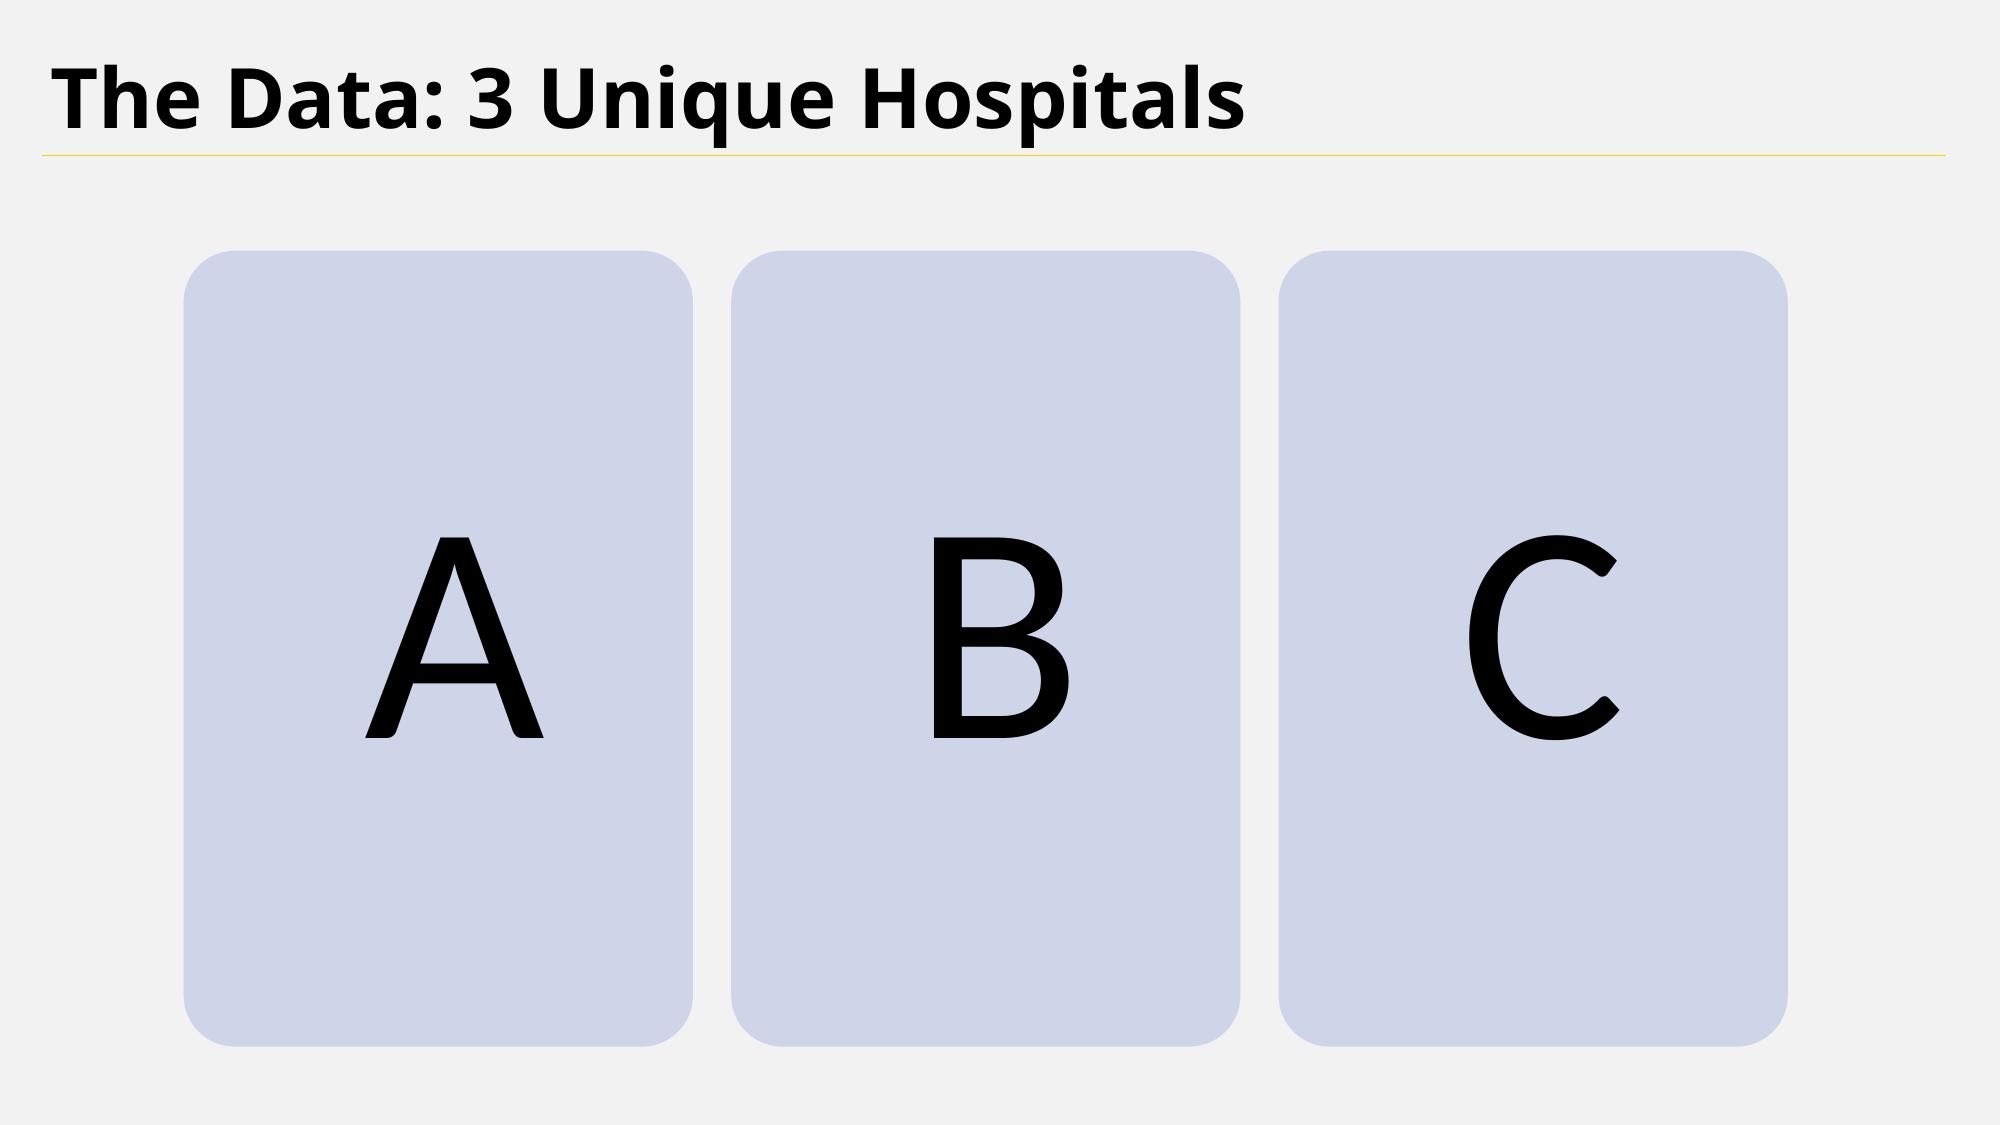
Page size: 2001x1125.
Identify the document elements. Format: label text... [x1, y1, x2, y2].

list The Data: 3 Unique Hospitals [35, 27, 1953, 176]
text_box C [1444, 418, 1622, 809]
text_box [1278, 250, 1788, 1047]
text_box A [349, 418, 527, 809]
text_box [731, 250, 1241, 1047]
text_box B [897, 418, 1075, 809]
text_box [183, 250, 693, 1047]
